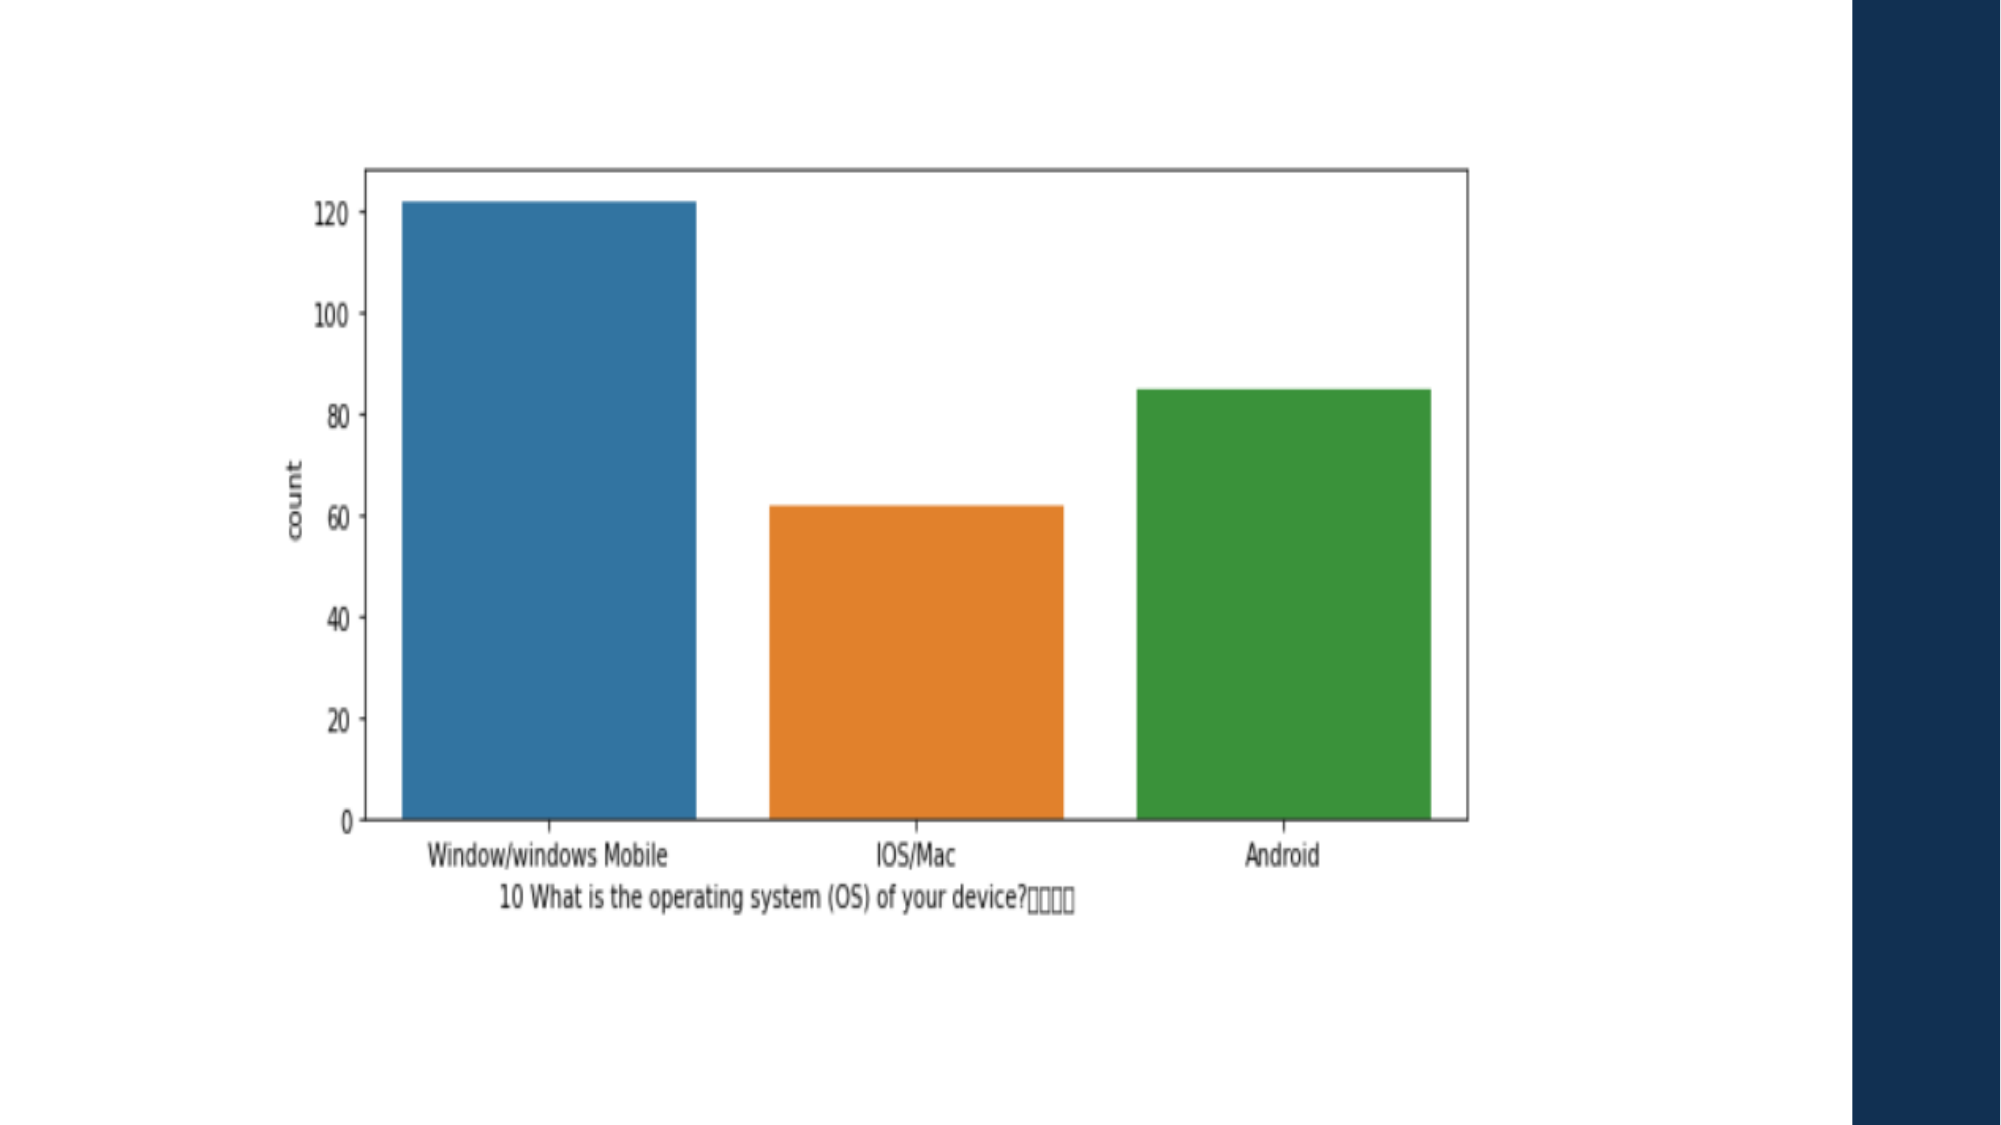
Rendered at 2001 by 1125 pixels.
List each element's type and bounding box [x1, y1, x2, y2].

picture [192, 130, 1713, 955]
